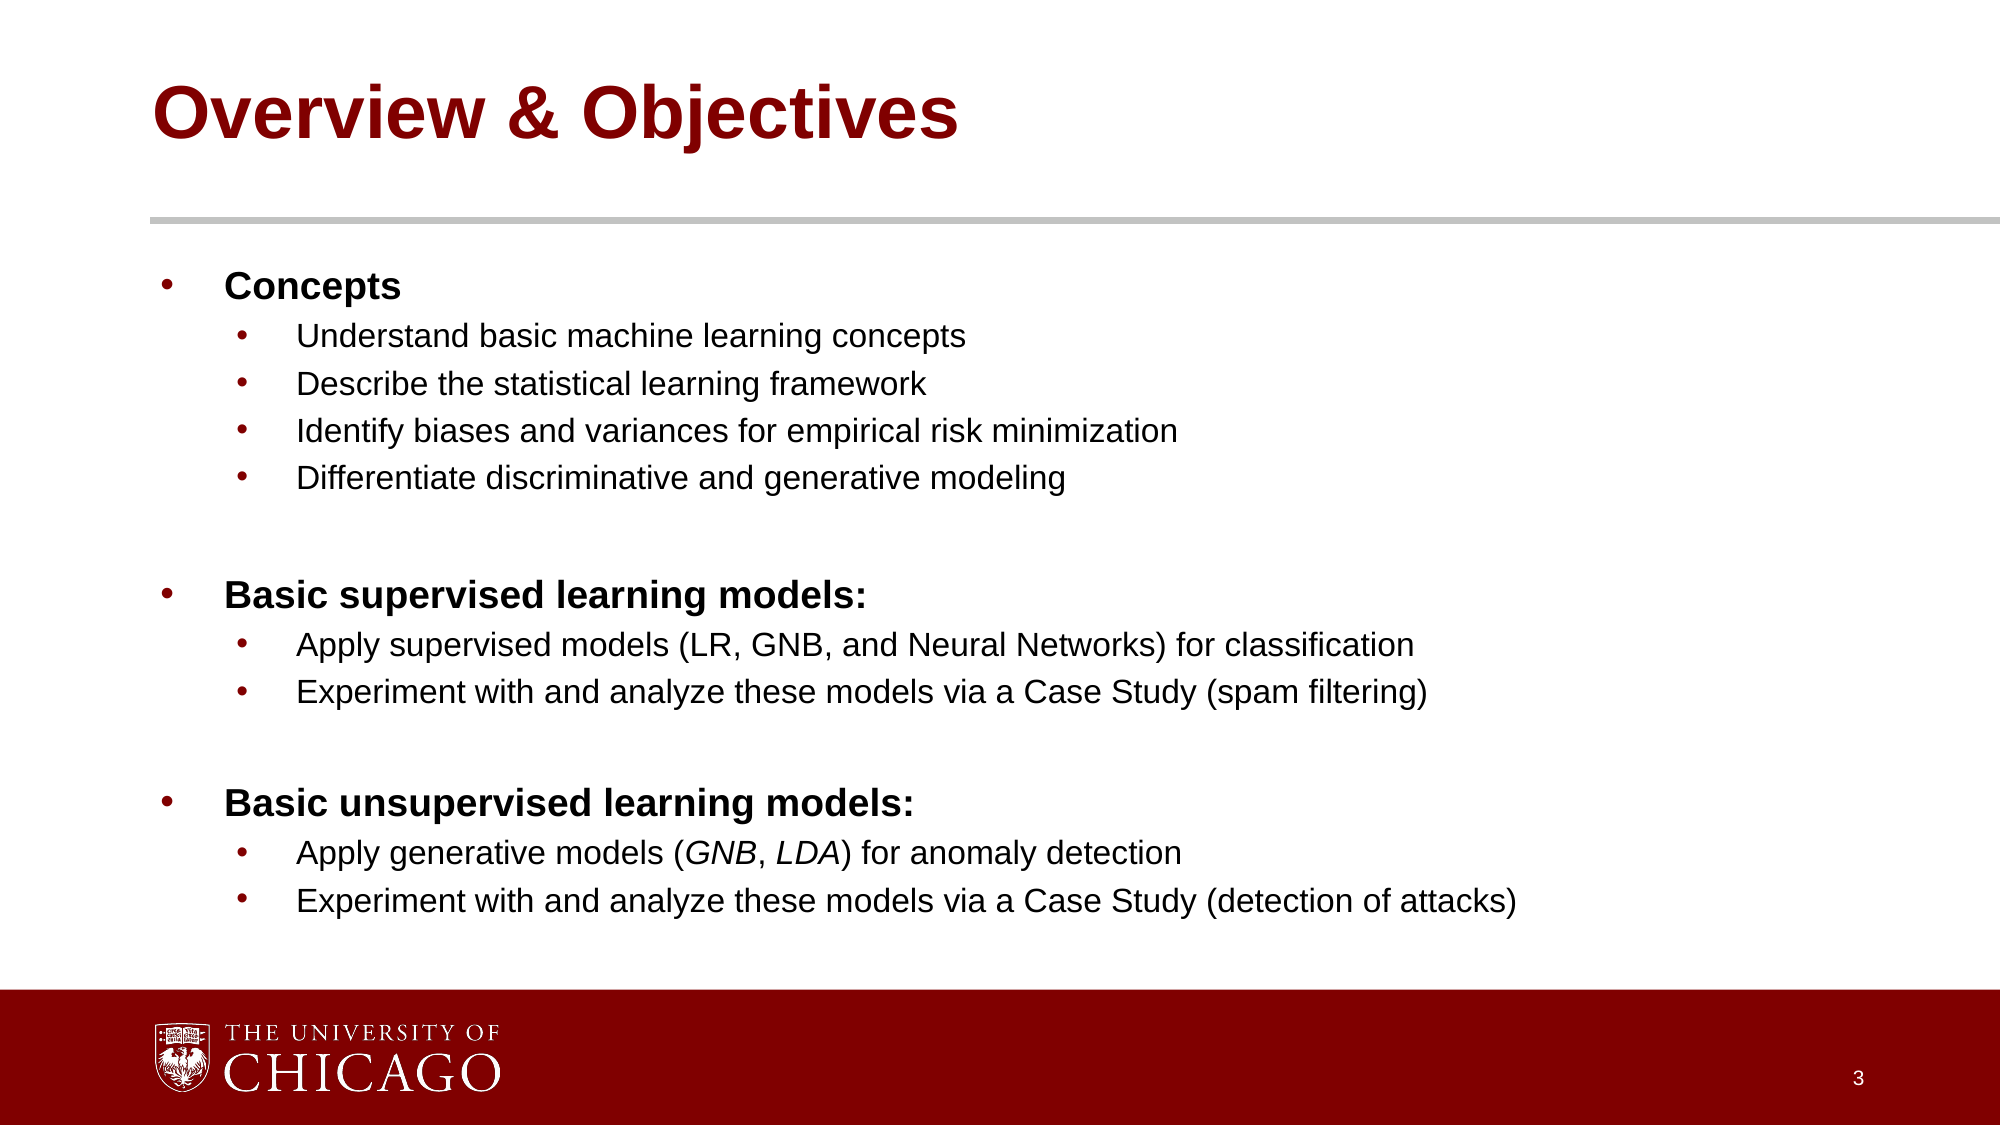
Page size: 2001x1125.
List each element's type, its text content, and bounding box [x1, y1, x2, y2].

title Overview & Objectives [137, 0, 1863, 218]
slide_number 3 [1412, 1046, 1880, 1107]
picture [155, 1023, 500, 1092]
list Concepts Understand basic machine learning concepts Describe the statistical learning framework Identify biases and variances for empirical risk minimization Differentiate discriminative and generative modeling Basic supervised learning models: Apply supervised models (LR, GNB, and Neural Networks) for classification Experiment with and analyze these models via a Case Study (spam filtering) Basic unsupervised learning models: Apply generative models (GNB, LDA) for anomaly detection Experiment with and analyze these models via a Case Study (detection of attacks) [137, 253, 1863, 936]
